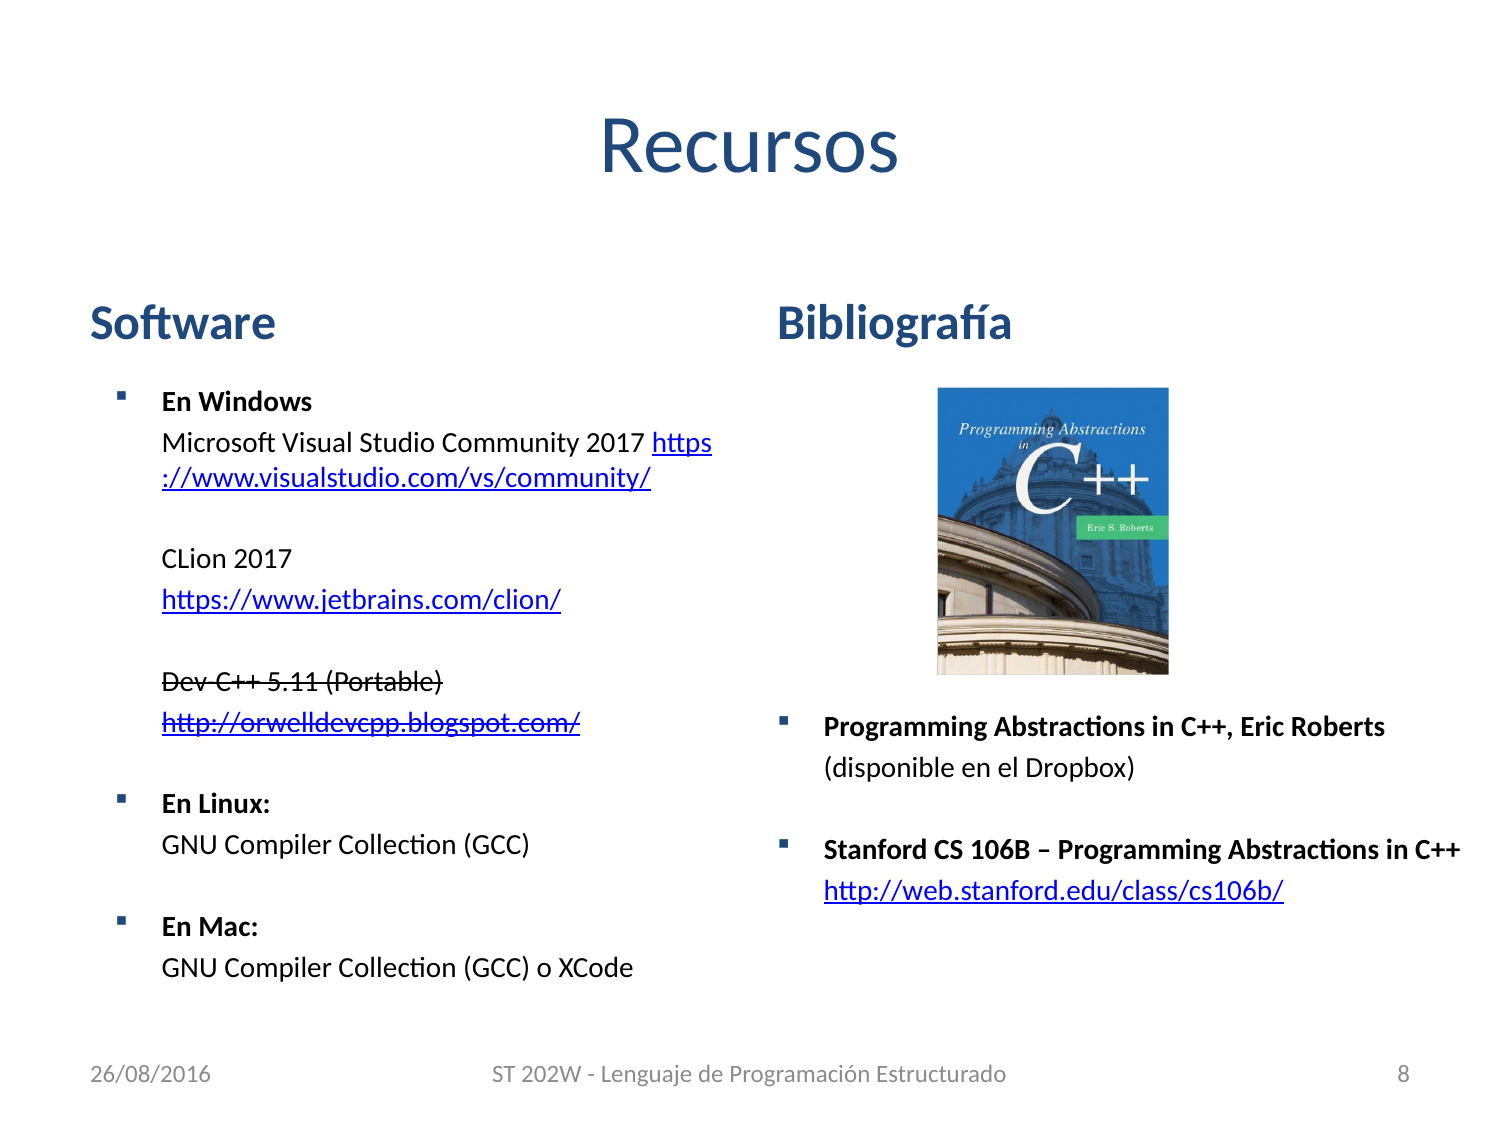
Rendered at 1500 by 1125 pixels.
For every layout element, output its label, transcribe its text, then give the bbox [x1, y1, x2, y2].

title Recursos [75, 45, 1425, 233]
picture [937, 387, 1169, 676]
list En Windows Microsoft Visual Studio Community 2017 https://www.visualstudio.com/vs/community/ CLion 2017 https://www.jetbrains.com/clion/ Dev-C++ 5.11 (Portable) http://orwelldevcpp.blogspot.com/ En Linux: GNU Compiler Collection (GCC) En Mac: GNU Compiler Collection (GCC) o XCode [99, 375, 750, 1013]
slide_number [75, 1042, 425, 1103]
slide_number 8 [1074, 1042, 1425, 1103]
list Bibliografía [761, 251, 1425, 357]
list Software [75, 251, 738, 357]
list Programming Abstractions in C++, Eric Roberts (disponible en el Dropbox) Stanford CS 106B – Programming Abstractions in C++ http://web.stanford.edu/class/cs106b/ [761, 699, 1500, 963]
footer ST 202W - Lenguaje de Programación Estructurado [462, 1042, 1038, 1103]
